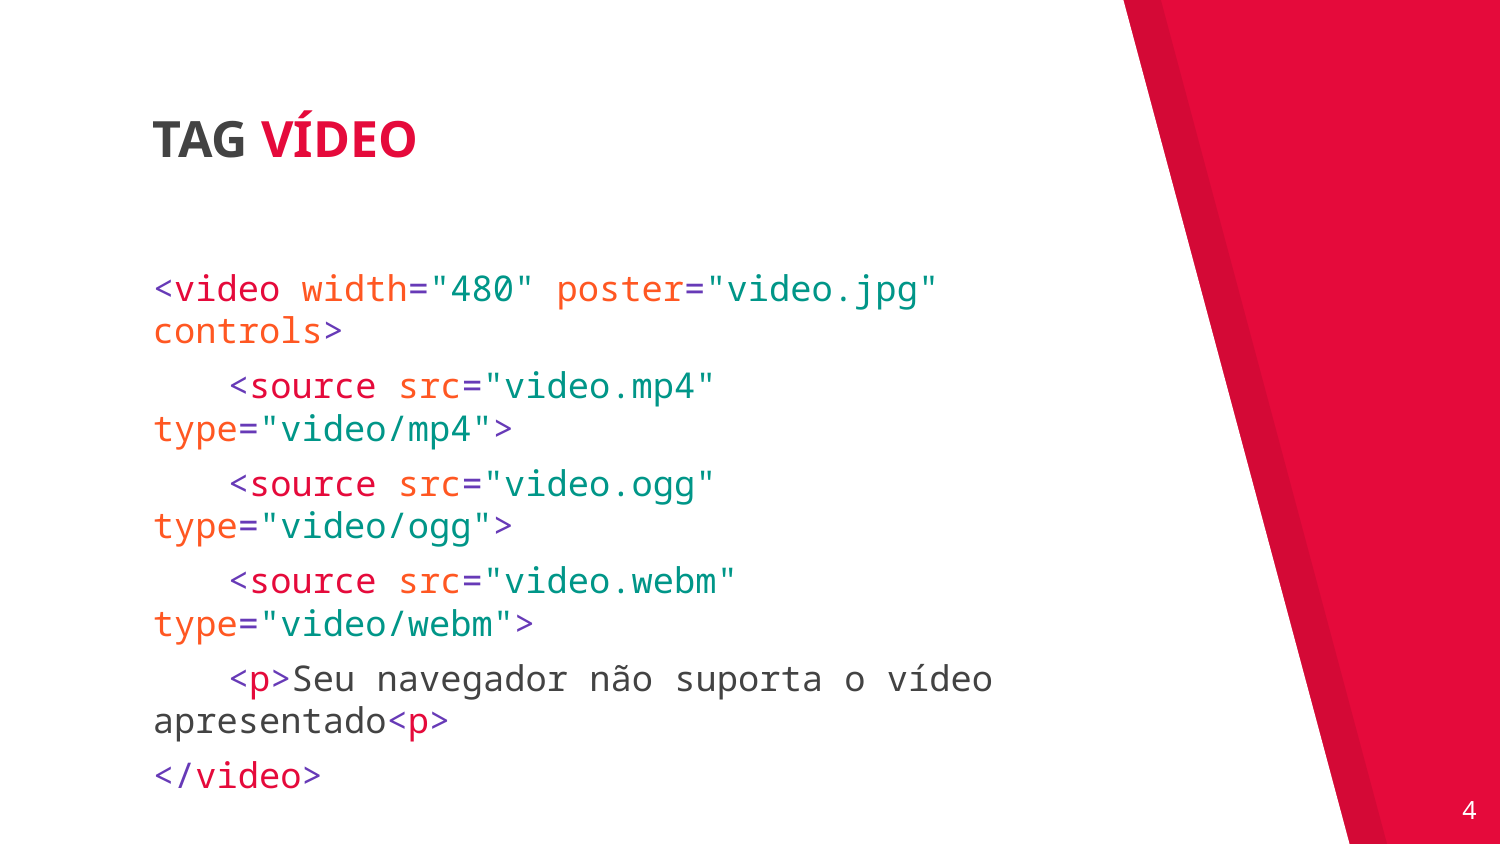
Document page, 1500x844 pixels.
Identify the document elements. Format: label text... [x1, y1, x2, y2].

text_box <video width="480" poster="video.jpg" controls> <source src="video.mp4" type="video/mp4"> <source src="video.ogg" type="video/ogg"> <source src="video.webm" type="video/webm"> <p>Seu navegador não suporta o vídeo apresentado<p> </video> [137, 250, 1097, 414]
text_box TAG VÍDEO [137, 115, 989, 183]
slide_number ‹#› [1401, 779, 1492, 844]
